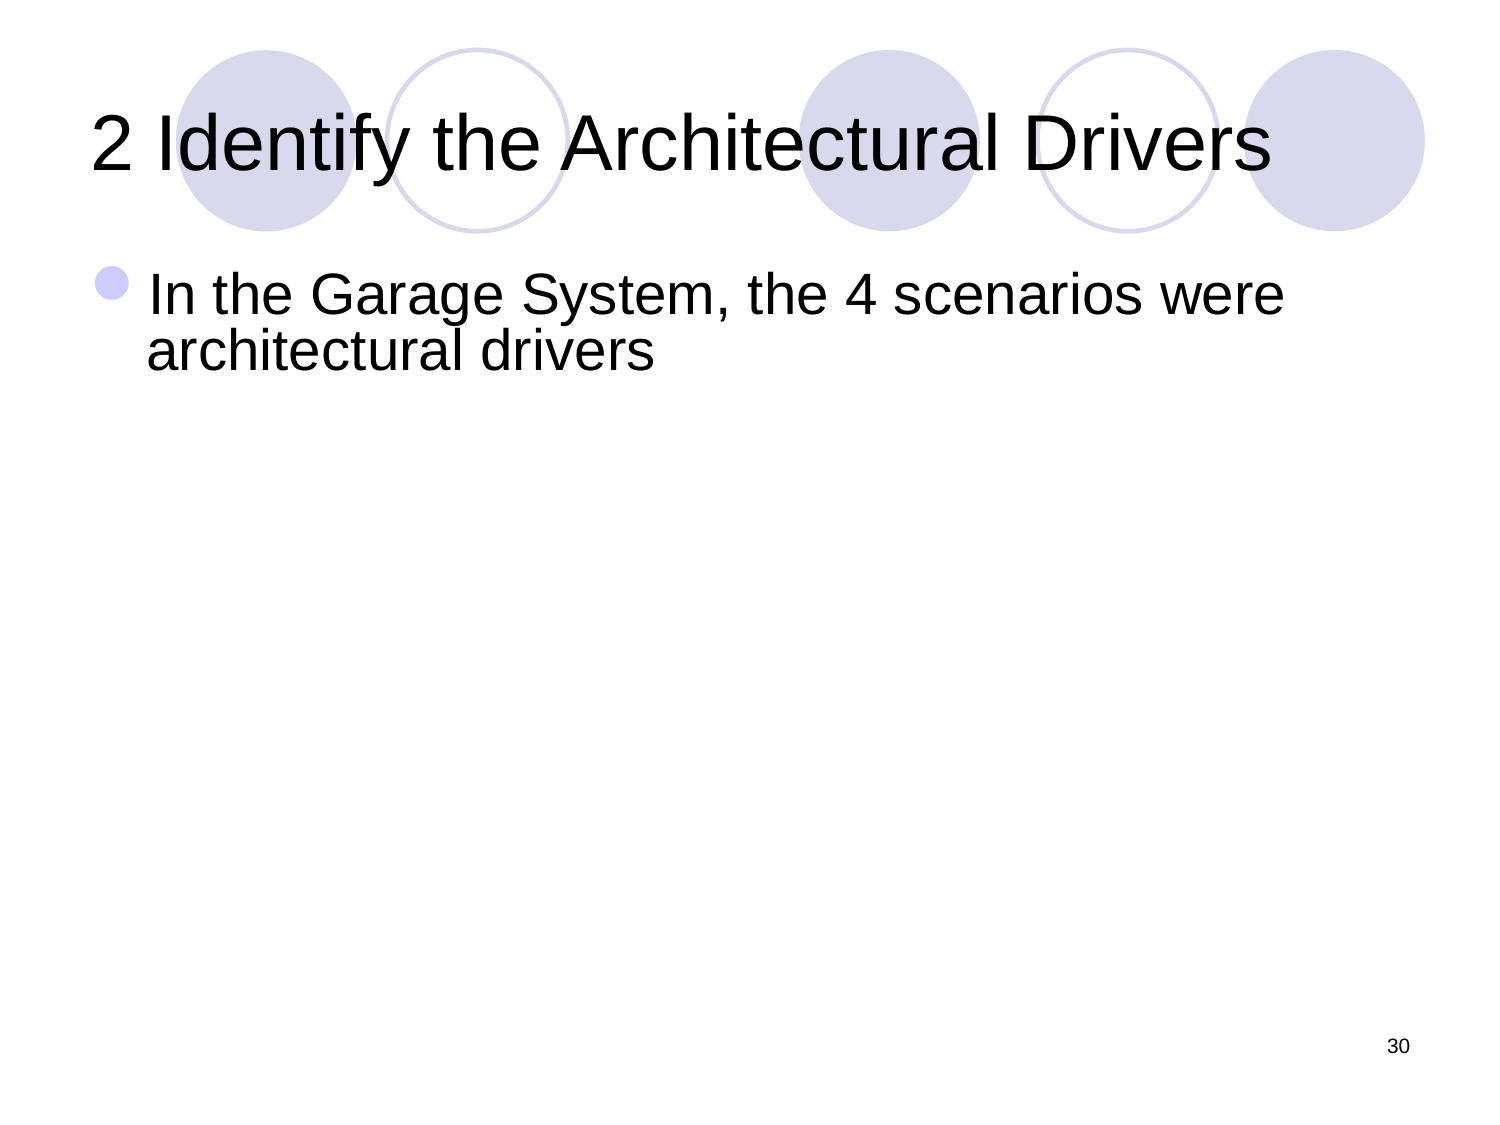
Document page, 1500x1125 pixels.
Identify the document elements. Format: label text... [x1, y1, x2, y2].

list In the Garage System, the 4 scenarios were architectural drivers [75, 262, 1425, 1006]
slide_number 30 [1074, 1025, 1425, 1100]
title 2 Identify the Architectural Drivers [75, 45, 1425, 233]
